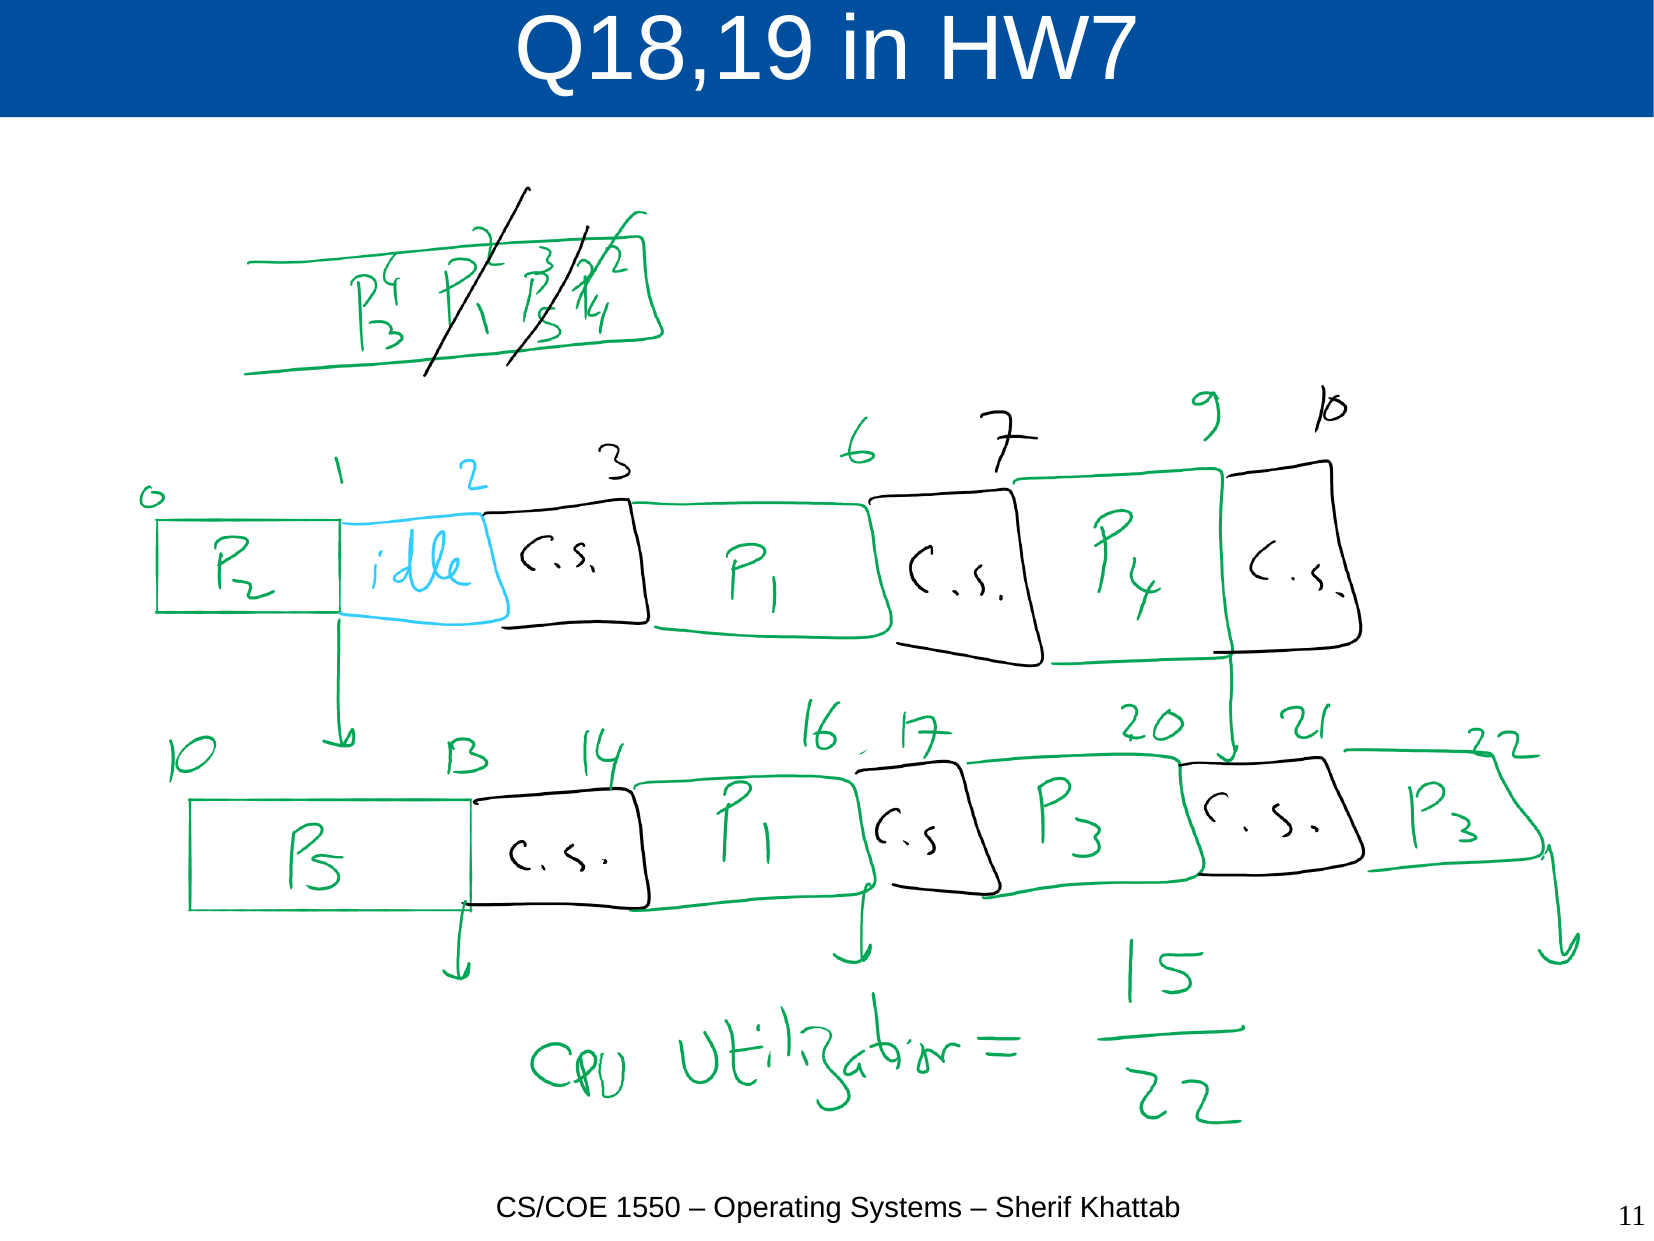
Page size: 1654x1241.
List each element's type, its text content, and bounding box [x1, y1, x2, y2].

title Q18,19 in HW7 [0, 0, 1654, 118]
picture [131, 177, 1588, 1150]
slide_number 11 [1265, 1198, 1647, 1241]
footer CS/COE 1550 – Operating Systems – Sherif Khattab [460, 1190, 1217, 1241]
